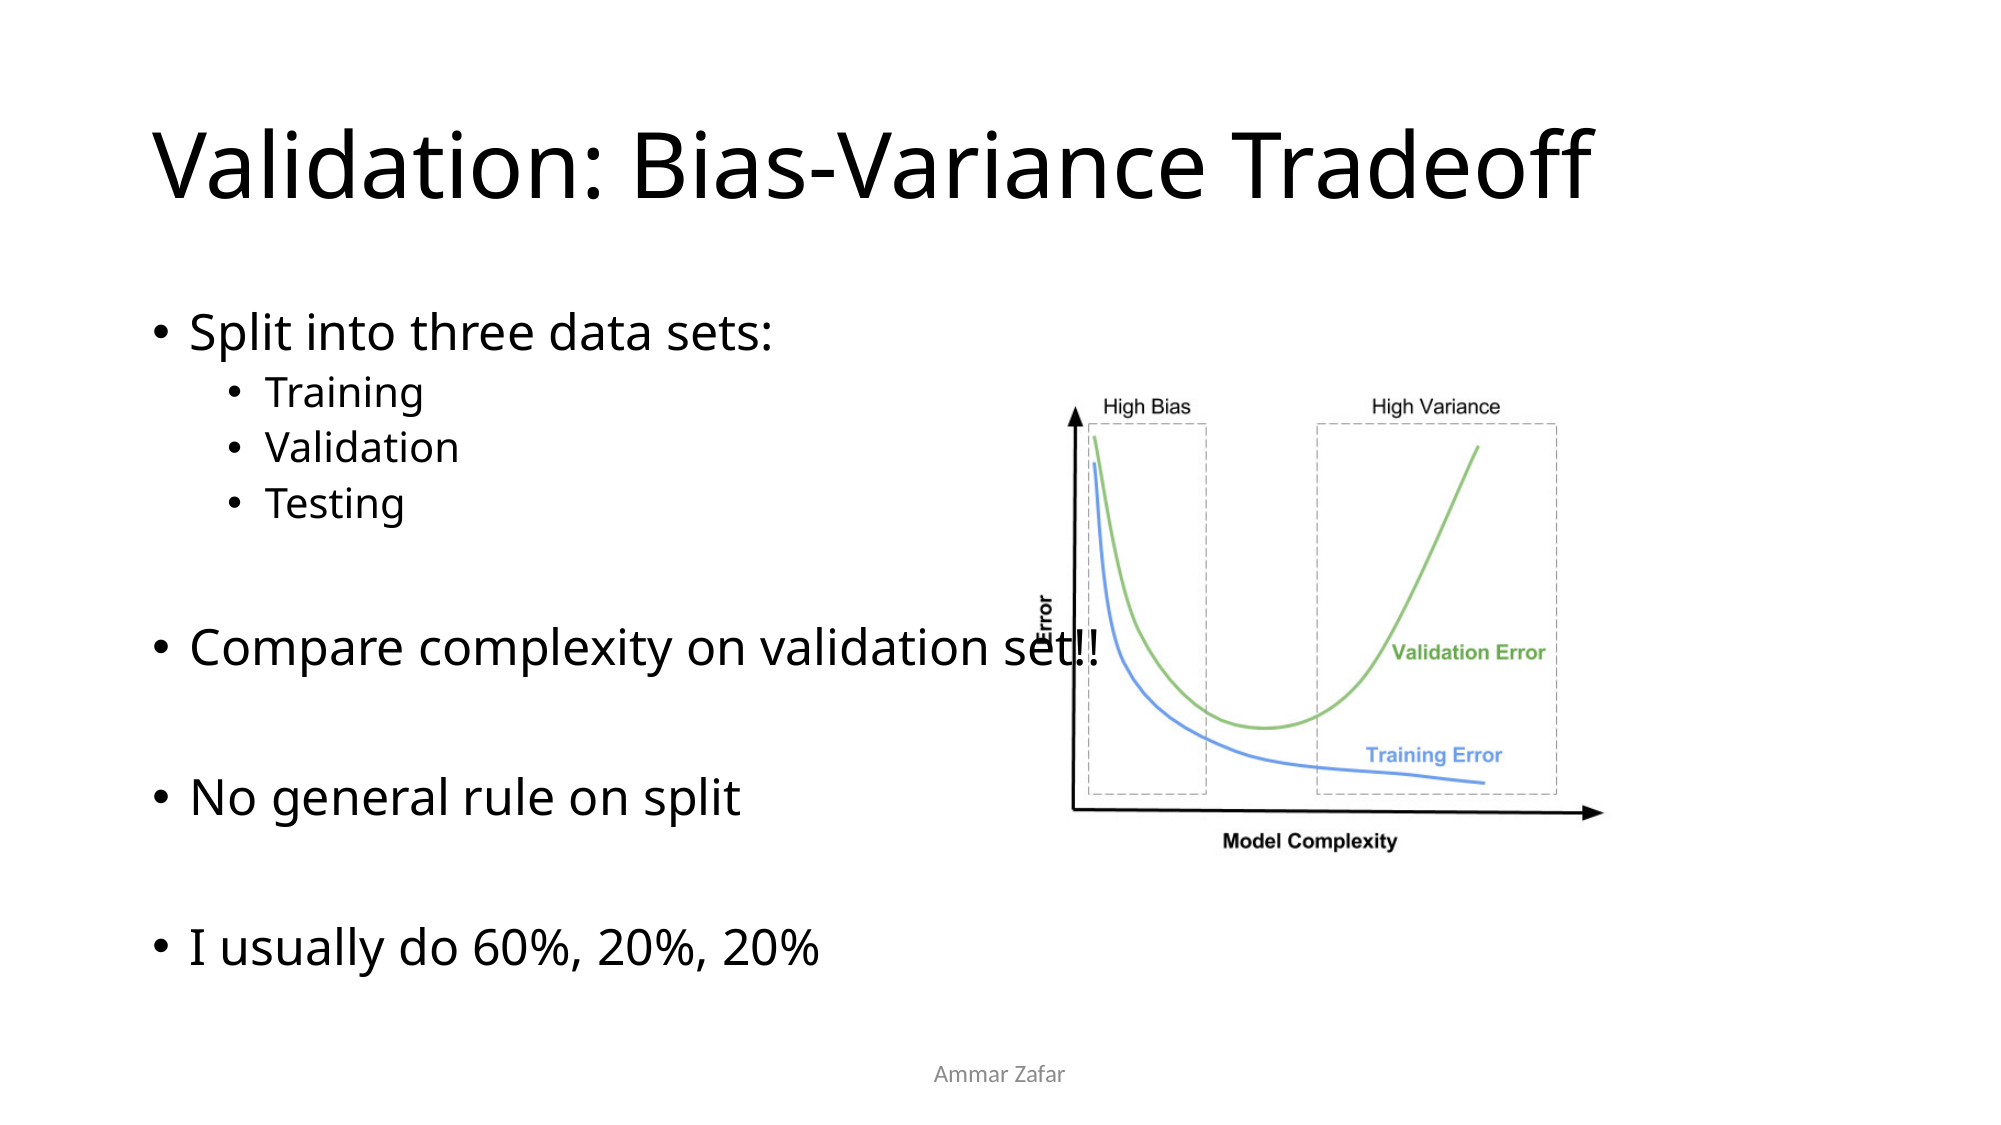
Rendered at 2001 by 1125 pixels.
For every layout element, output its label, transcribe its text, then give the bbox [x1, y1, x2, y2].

list Split into three data sets: Training Validation Testing Compare complexity on validation set!! No general rule on split I usually do 60%, 20%, 20% [137, 299, 1863, 1014]
picture [662, 354, 1980, 898]
title Validation: Bias-Variance Tradeoff [137, 59, 1863, 278]
footer Ammar Zafar [662, 1042, 1338, 1103]
